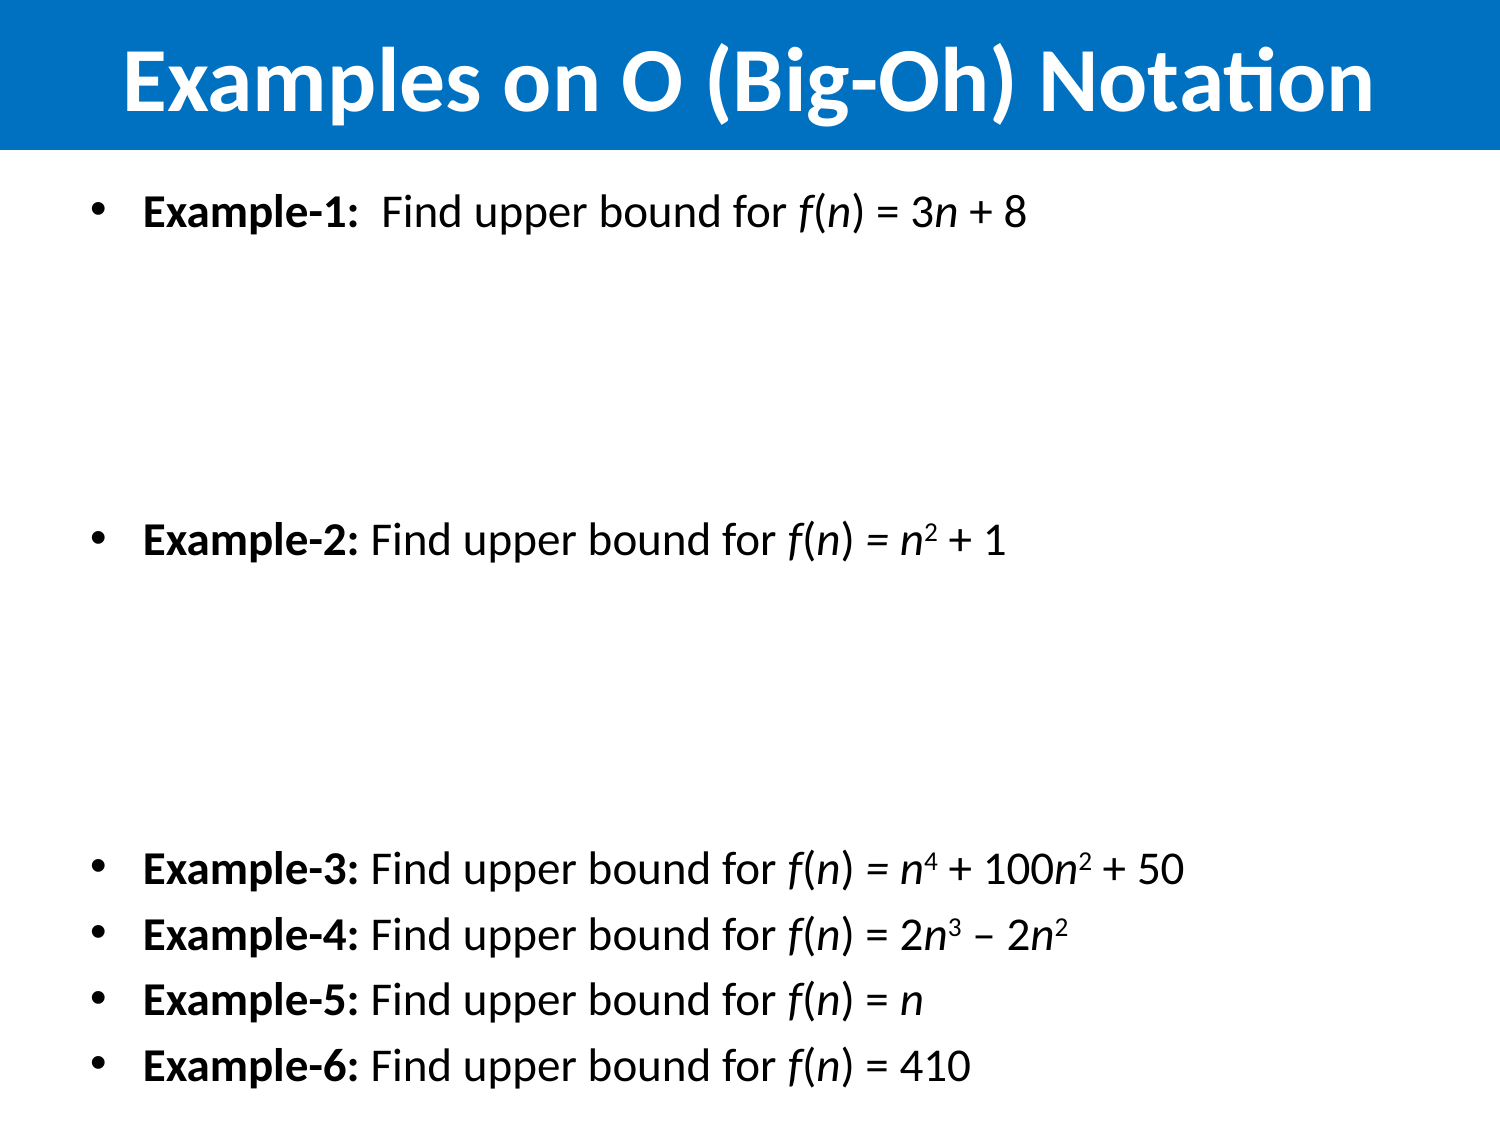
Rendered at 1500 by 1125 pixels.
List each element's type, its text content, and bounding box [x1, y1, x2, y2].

list Example-1: Find upper bound for f(n) = 3n + 8 Example-2: Find upper bound for f(n) = n2 + 1 Example-3: Find upper bound for f(n) = n4 + 100n2 + 50 Example-4: Find upper bound for f(n) = 2n3 – 2n2 Example-5: Find upper bound for f(n) = n Example-6: Find upper bound for f(n) = 410 [75, 172, 1425, 1106]
title Examples on O (Big-Oh) Notation [0, 0, 1500, 150]
